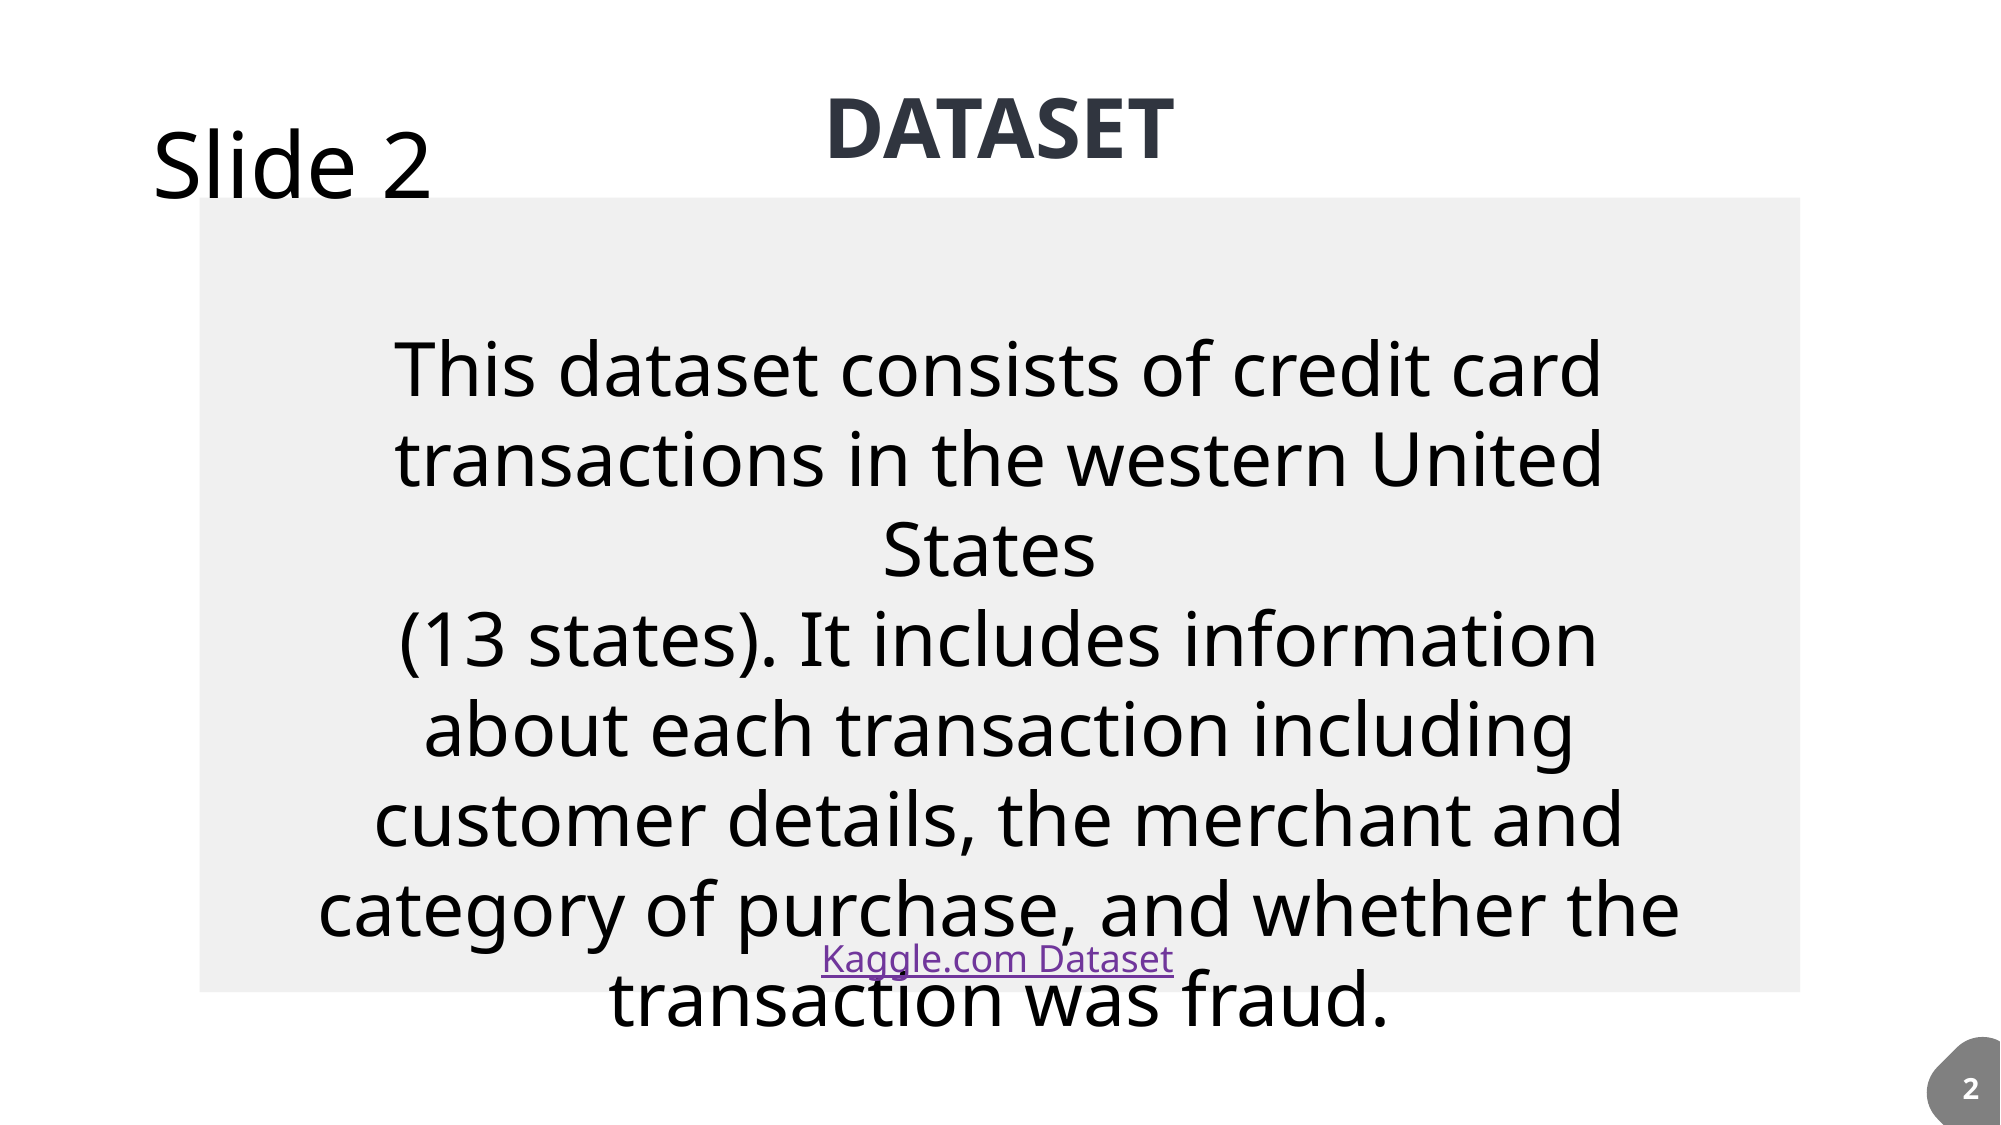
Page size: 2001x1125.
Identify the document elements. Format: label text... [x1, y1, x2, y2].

title Slide 2 [137, 59, 1863, 278]
text_box [1925, 1035, 2000, 1125]
text_box [199, 278, 1801, 993]
text_box Kaggle.com Dataset [806, 927, 1189, 994]
text_box This dataset consists of credit card transactions in the western United States (13 states). It includes information about each transaction including customer details, the merchant and category of purchase, and whether the transaction was fraud. [288, 314, 1712, 1050]
text_box 2 [1947, 1063, 1994, 1113]
